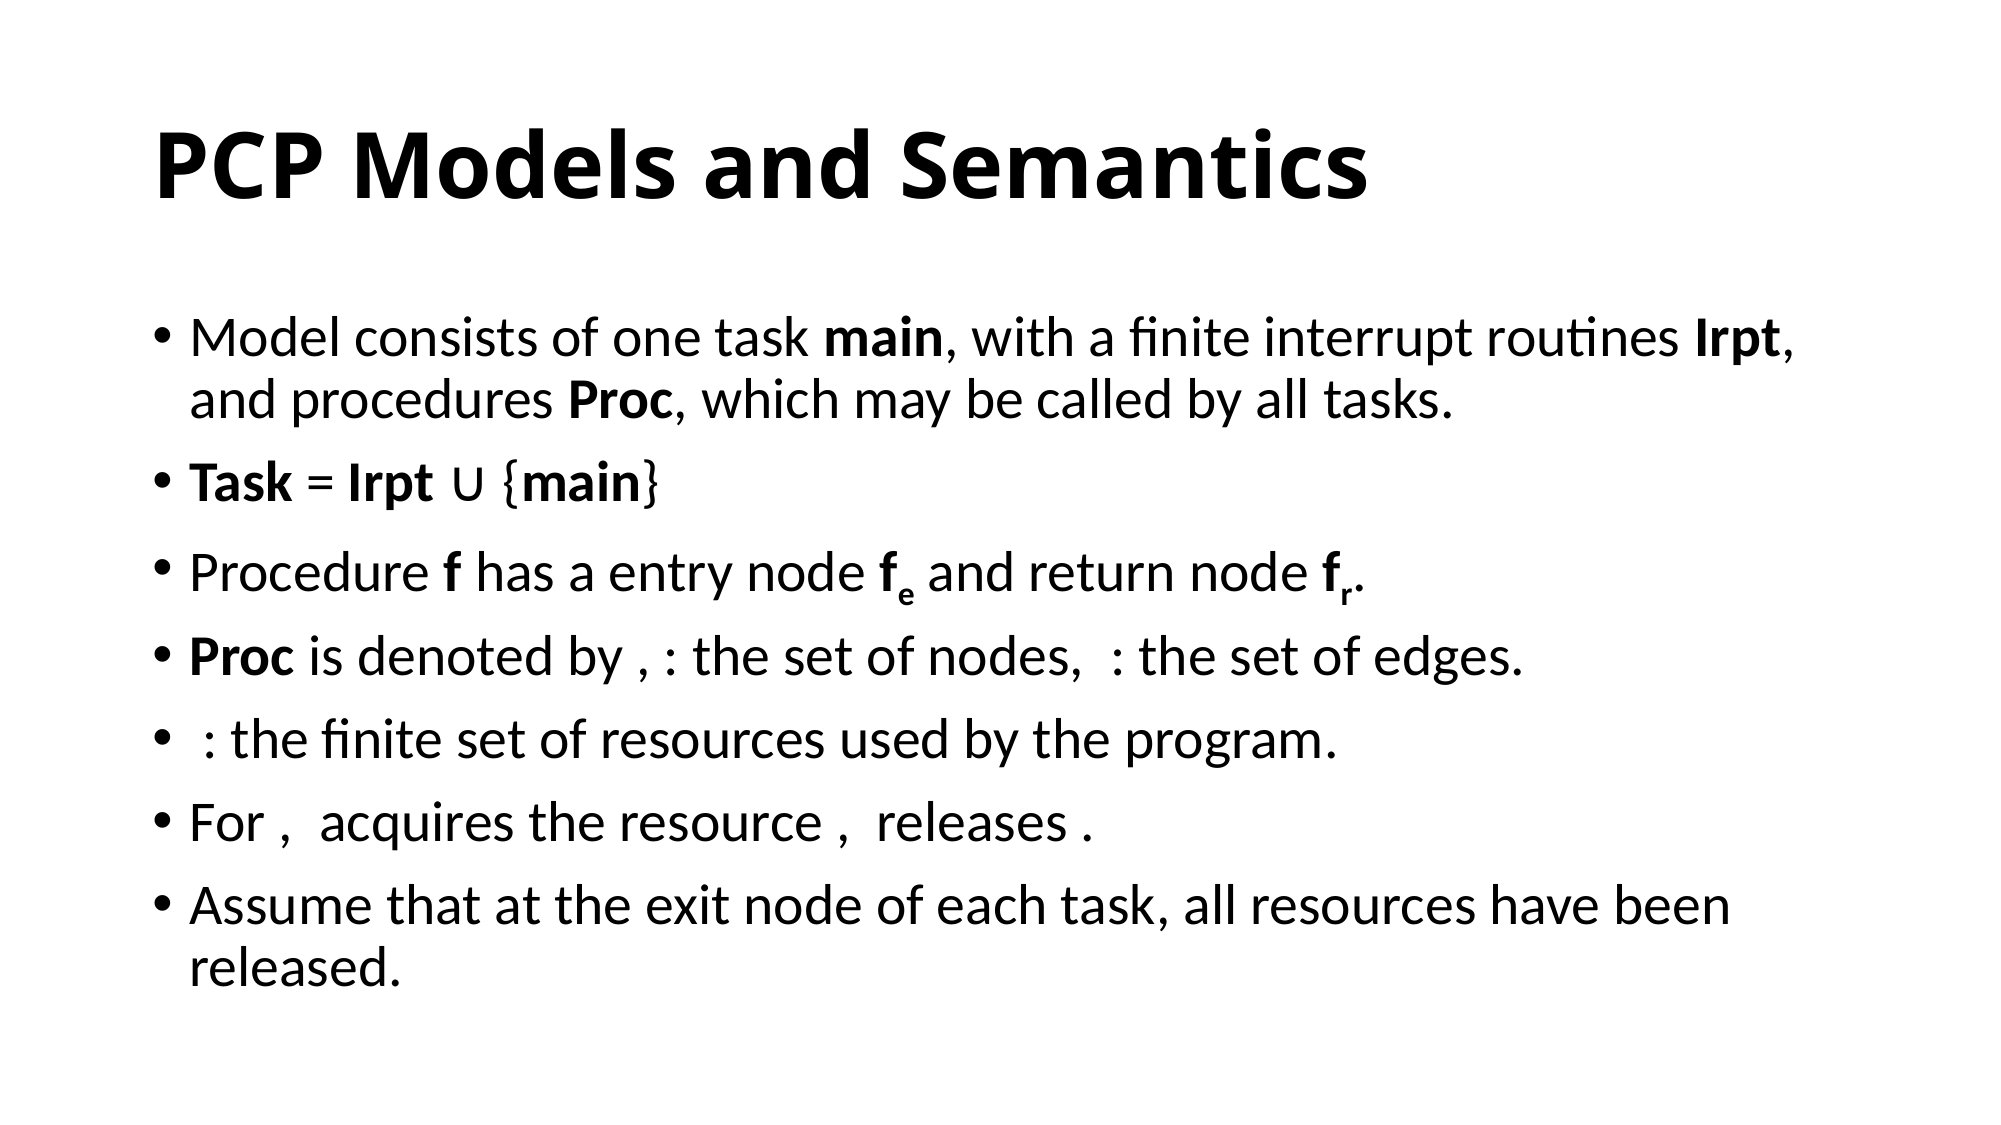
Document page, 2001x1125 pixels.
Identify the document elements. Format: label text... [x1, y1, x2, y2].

title PCP Models and Semantics [137, 59, 1863, 278]
